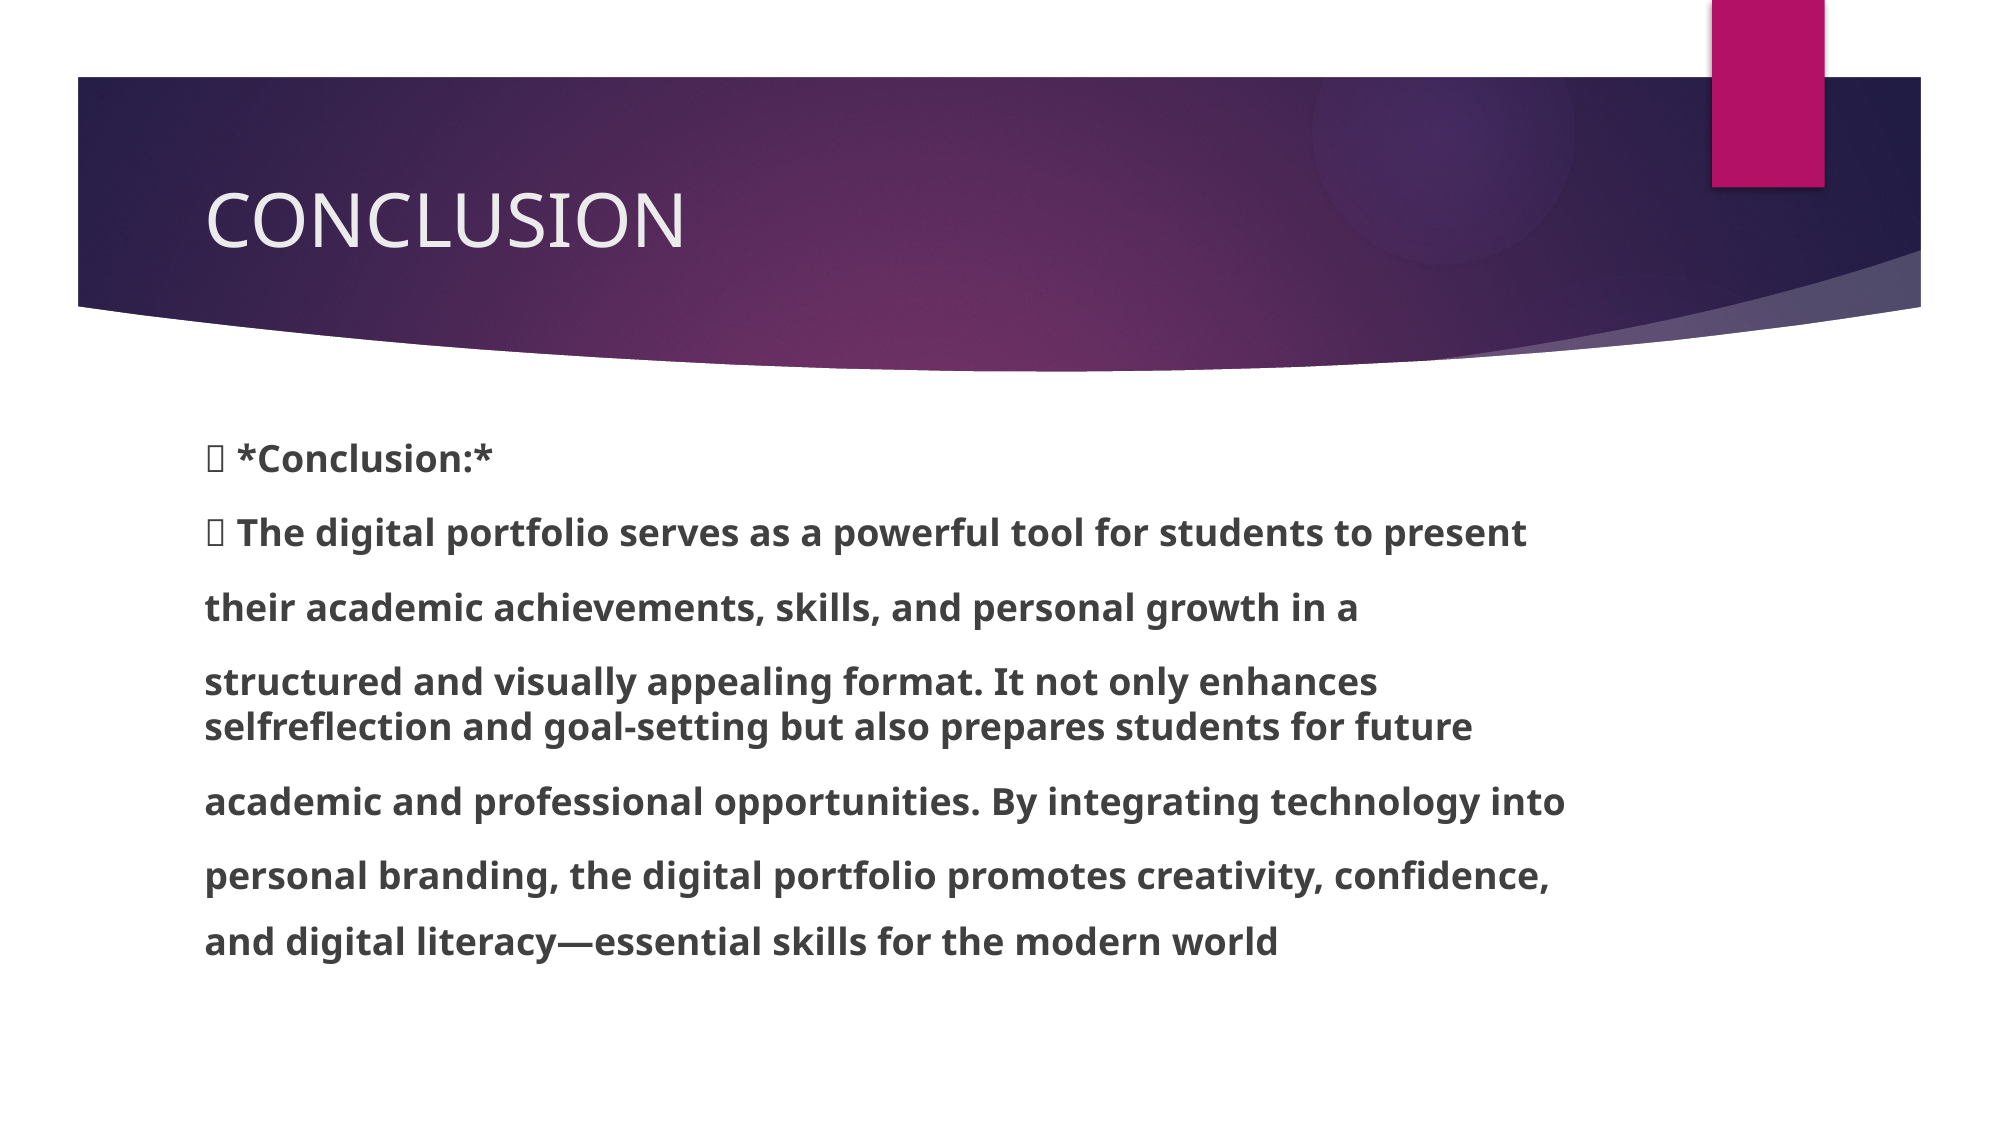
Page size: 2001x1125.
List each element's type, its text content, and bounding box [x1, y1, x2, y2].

title CONCLUSION [189, 159, 1627, 276]
list  *Conclusion:*  The digital portfolio serves as a powerful tool for students to present their academic achievements, skills, and personal growth in a structured and visually appealing format. It not only enhances selfreflection and goal-setting but also prepares students for future academic and professional opportunities. By integrating technology into personal branding, the digital portfolio promotes creativity, confidence, and digital literacy—essential skills for the modern world [189, 427, 1638, 988]
